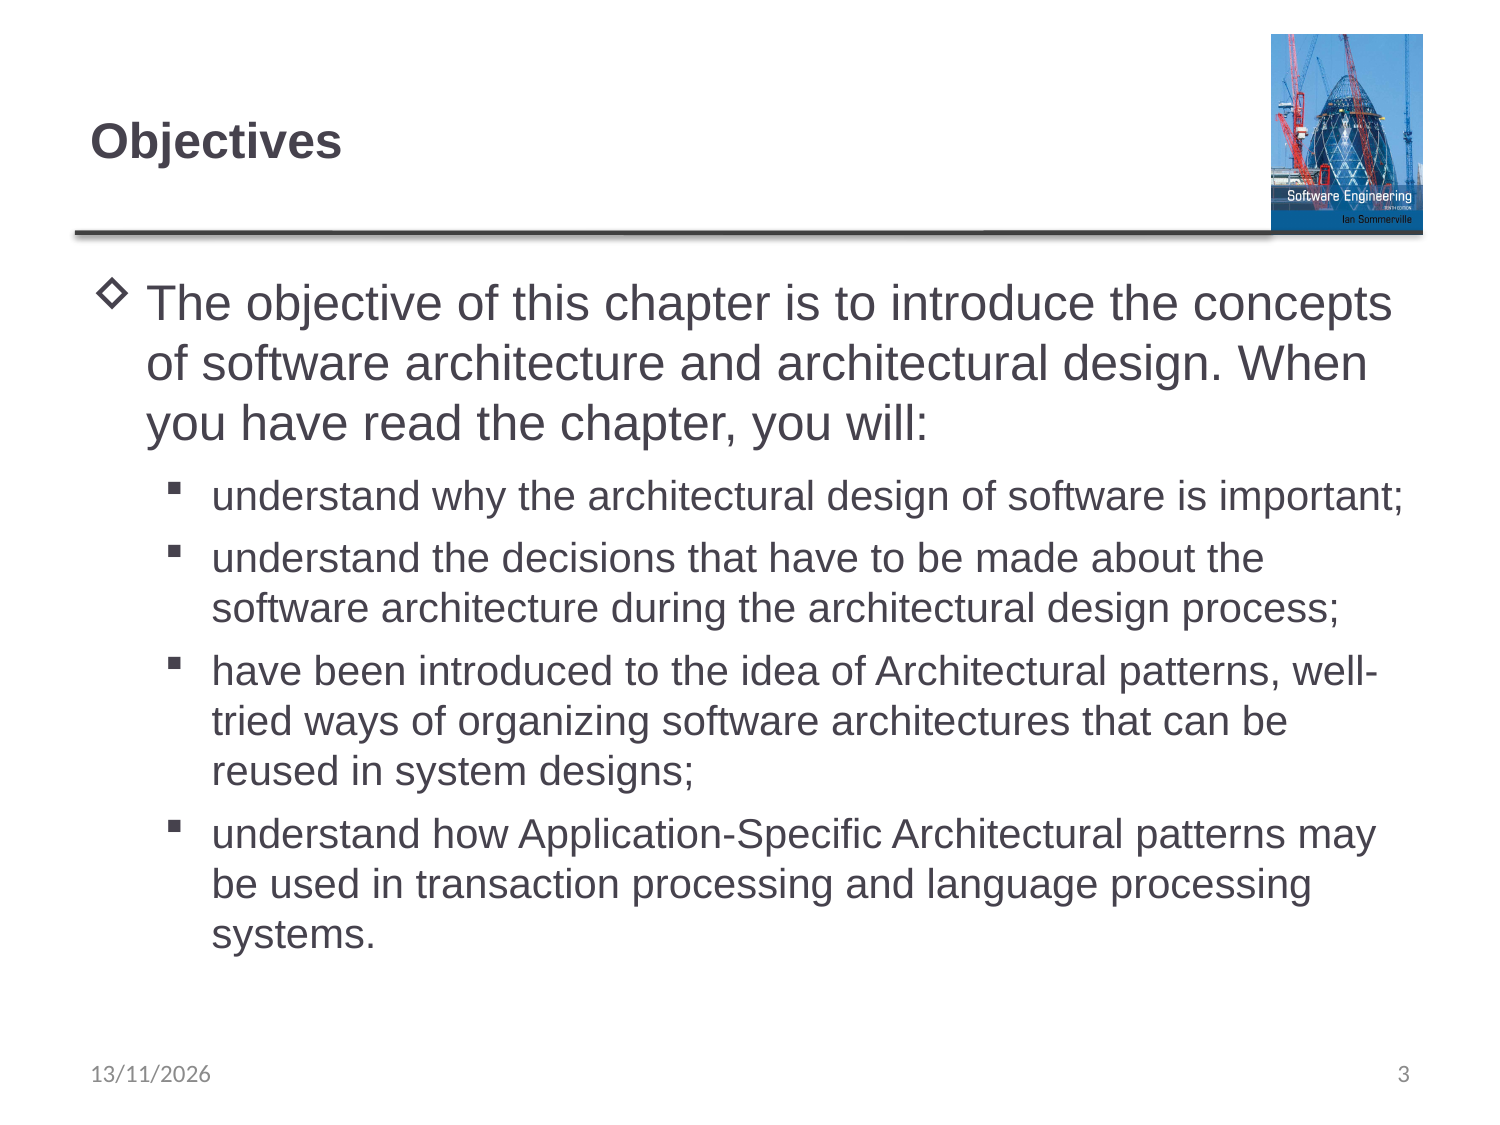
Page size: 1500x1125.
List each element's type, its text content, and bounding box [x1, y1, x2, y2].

picture [1271, 34, 1423, 230]
title Objectives [74, 44, 1272, 233]
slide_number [75, 1042, 425, 1103]
slide_number 3 [1074, 1042, 1425, 1103]
list The objective of this chapter is to introduce the concepts of software architecture and architectural design. When you have read the chapter, you will: understand why the architectural design of software is important; understand the decisions that have to be made about the software architecture during the architectural design process; have been introduced to the idea of Architectural patterns, well-tried ways of organizing software architectures that can be reused in system designs; understand how Application-Specific Architectural patterns may be used in transaction processing and language processing systems. [75, 262, 1425, 1063]
